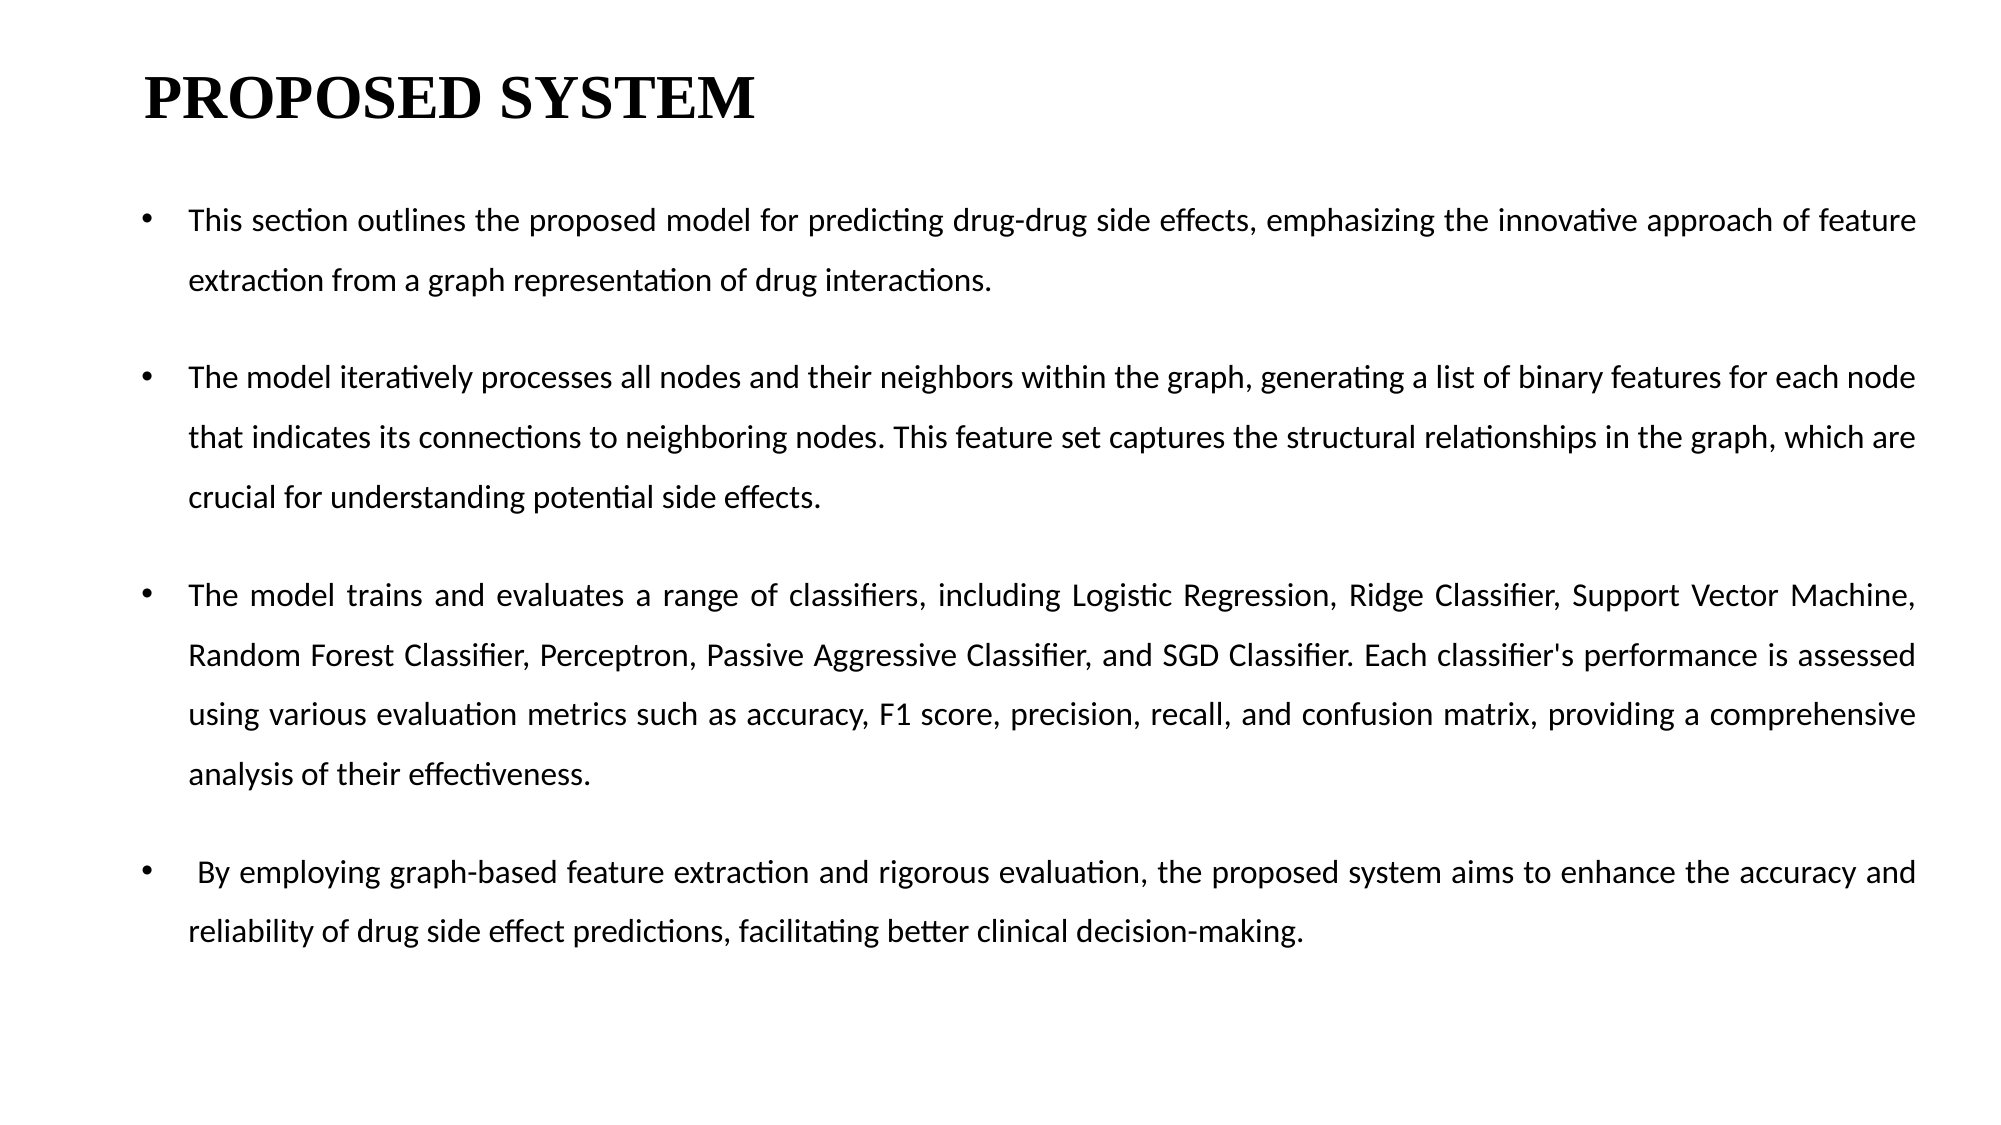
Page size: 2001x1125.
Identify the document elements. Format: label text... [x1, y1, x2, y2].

title PROPOSED SYSTEM [129, 26, 1863, 170]
list This section outlines the proposed model for predicting drug-drug side effects, emphasizing the innovative approach of feature extraction from a graph representation of drug interactions. The model iteratively processes all nodes and their neighbors within the graph, generating a list of binary features for each node that indicates its connections to neighboring nodes. This feature set captures the structural relationships in the graph, which are crucial for understanding potential side effects. The model trains and evaluates a range of classifiers, including Logistic Regression, Ridge Classifier, Support Vector Machine, Random Forest Classifier, Perceptron, Passive Aggressive Classifier, and SGD Classifier. Each classifier's performance is assessed using various evaluation metrics such as accuracy, F1 score, precision, recall, and confusion matrix, providing a comprehensive analysis of their effectiveness. By employing graph-based feature extraction and rigorous evaluation, the proposed system aims to enhance the accuracy and reliability of drug side effect predictions, facilitating better clinical decision-making. [88, 170, 1935, 1073]
